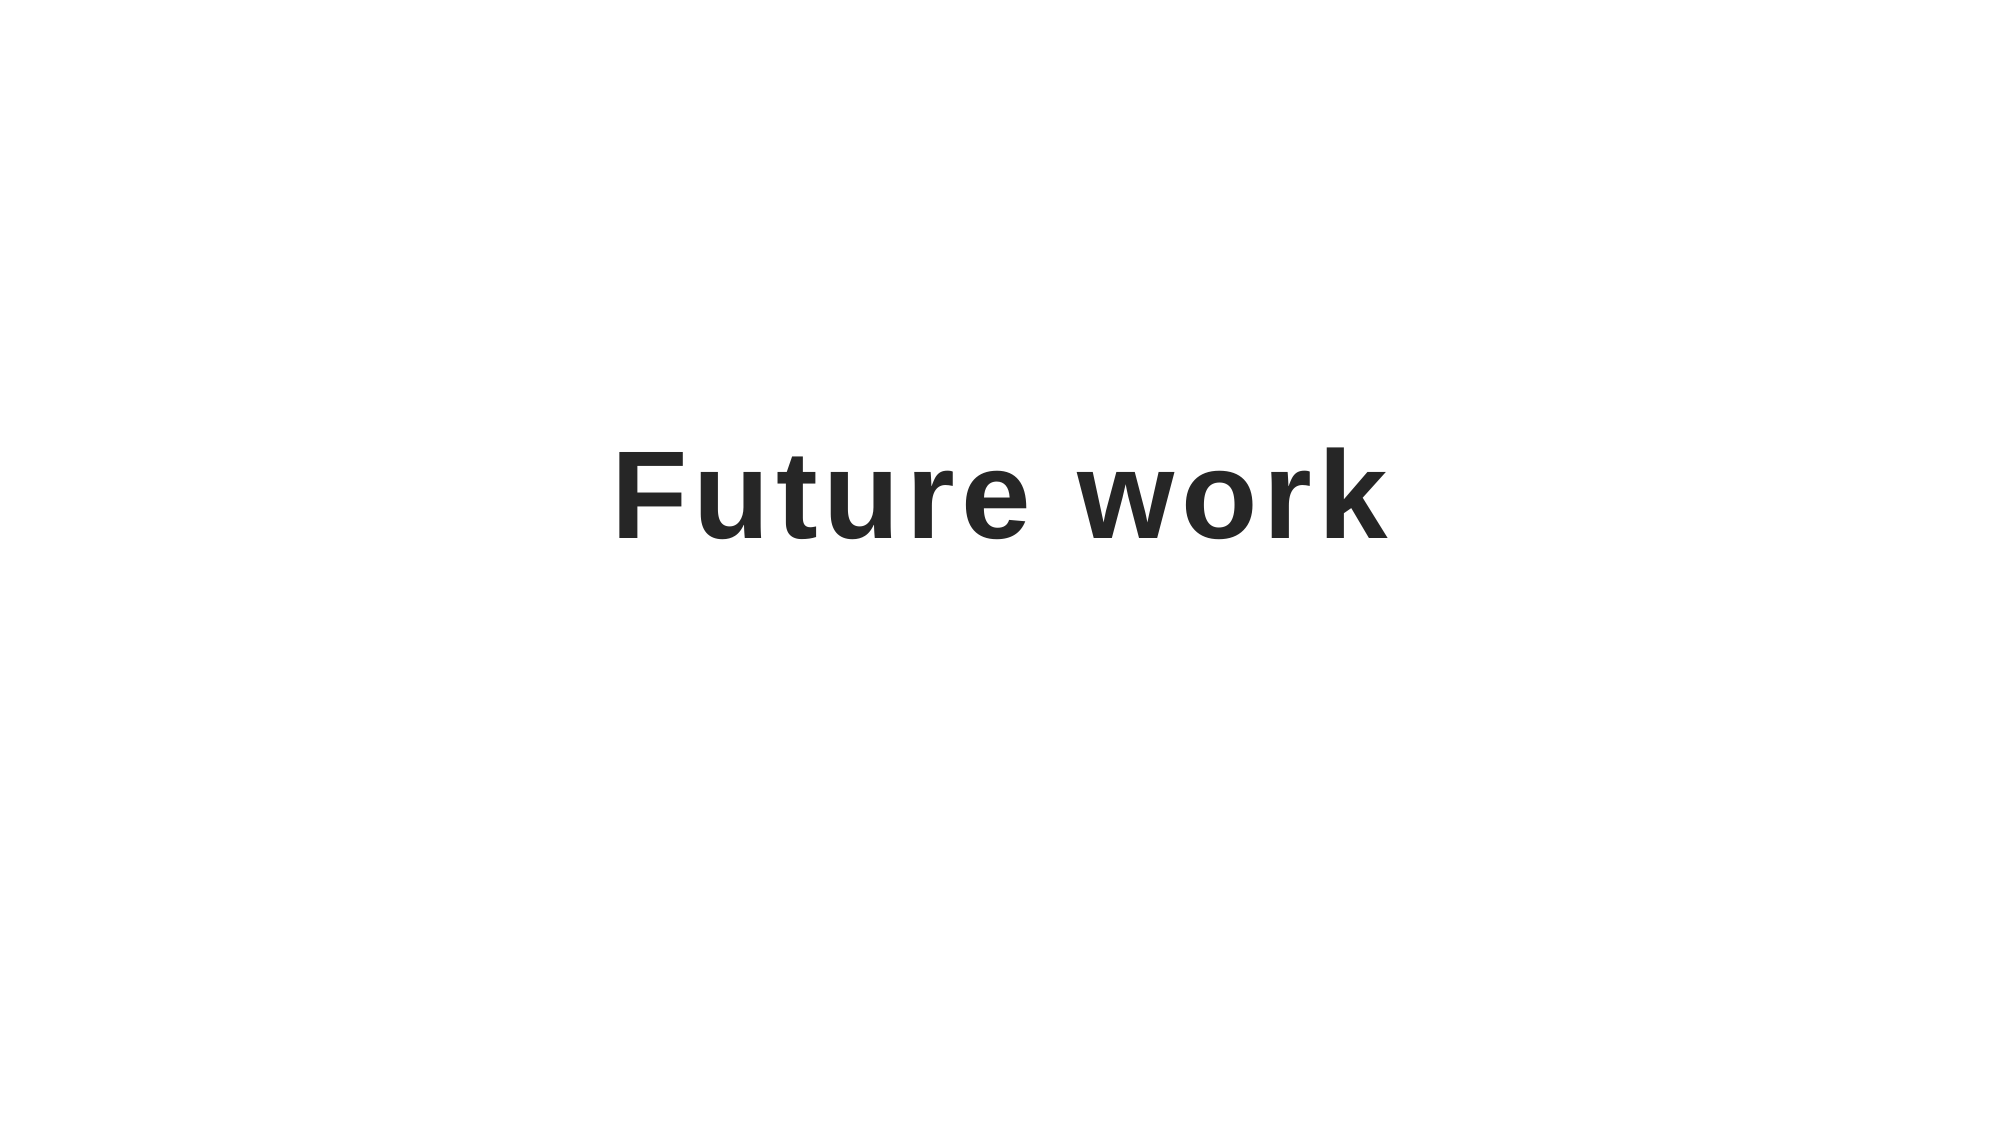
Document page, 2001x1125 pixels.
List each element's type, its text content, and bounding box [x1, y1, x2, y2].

title Future work [196, 149, 1805, 572]
